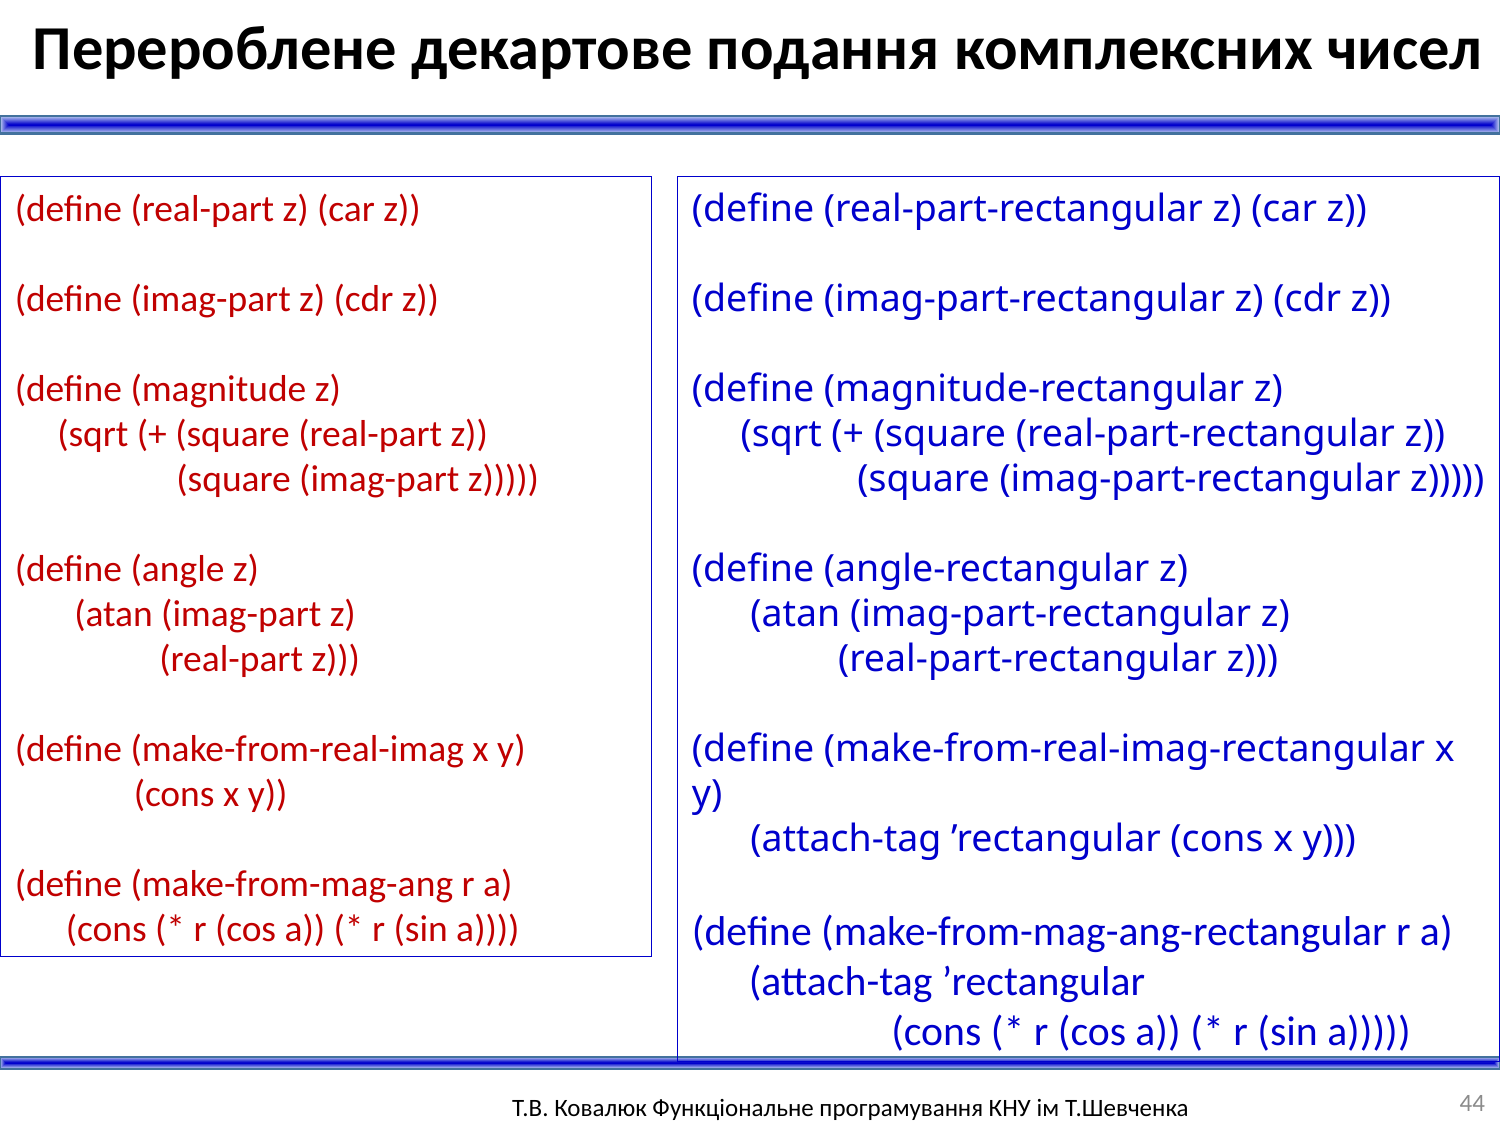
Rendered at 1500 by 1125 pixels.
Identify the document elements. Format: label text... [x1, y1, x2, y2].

text_box (define (real-part-rectangular z) (car z)) (define (imag-part-rectangular z) (cdr z)) (define (magnitude-rectangular z) (sqrt (+ (square (real-part-rectangular z)) (square (imag-part-rectangular z))))) (define (angle-rectangular z) (atan (imag-part-rectangular z) (real-part-rectangular z))) (define (make-from-real-imag-rectangular x y) (attach-tag ’rectangular (cons x y))) (define (make-from-mag-ang-rectangular r a) (attach-tag ’rectangular (cons (* r (cos a)) (* r (sin a))))) [677, 176, 1500, 1062]
slide_number 44 [1396, 1077, 1500, 1125]
text_box (define (real-part z) (car z)) (define (imag-part z) (cdr z)) (define (magnitude z) (sqrt (+ (square (real-part z)) (square (imag-part z))))) (define (angle z) (atan (imag-part z) (real-part z))) (define (make-from-real-imag x y) (cons x y)) (define (make-from-mag-ang r a) (cons (* r (cos a)) (* r (sin a)))) [0, 176, 652, 957]
text_box Перероблене декартове подання комплексних чисел [0, 0, 1500, 90]
